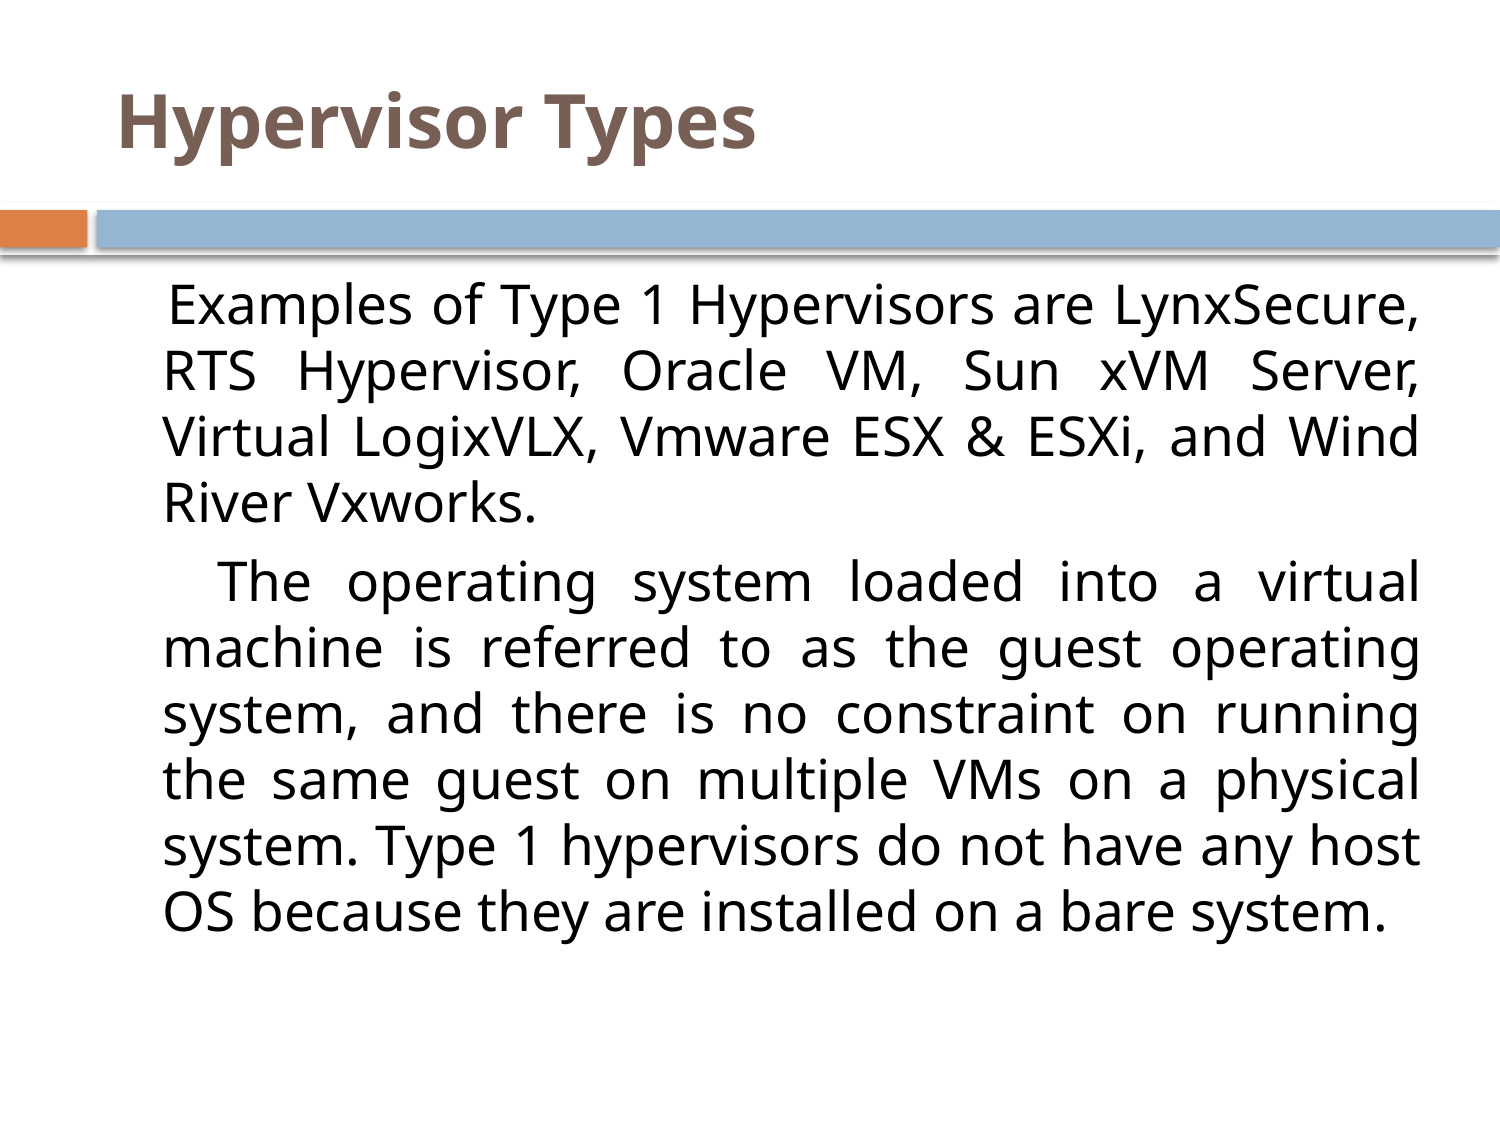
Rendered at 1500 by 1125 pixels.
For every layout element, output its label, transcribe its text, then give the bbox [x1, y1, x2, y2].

list Examples of Type 1 Hypervisors are LynxSecure, RTS Hypervisor, Oracle VM, Sun xVM Server, Virtual LogixVLX, Vmware ESX & ESXi, and Wind River Vxworks. The operating system loaded into a virtual machine is referred to as the guest operating system, and there is no constraint on running the same guest on multiple VMs on a physical system. Type 1 hypervisors do not have any host OS because they are installed on a bare system. [100, 262, 1438, 1000]
title Hypervisor Types [100, 37, 1438, 200]
